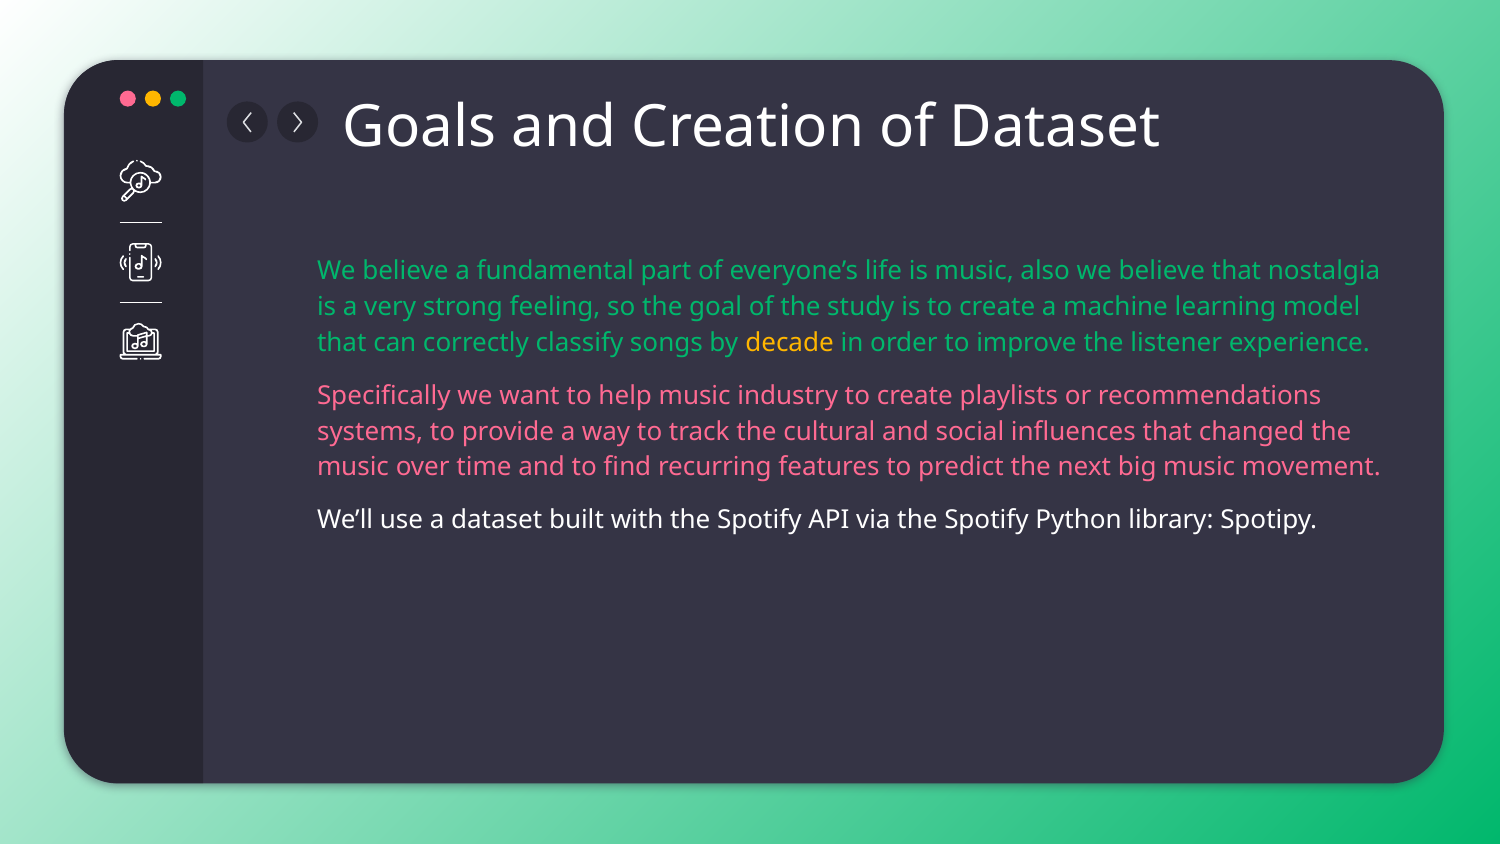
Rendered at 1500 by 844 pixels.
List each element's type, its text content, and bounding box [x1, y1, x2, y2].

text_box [118, 90, 319, 360]
title Goals and Creation of Dataset [327, 88, 1382, 167]
text_box We believe a fundamental part of everyone’s life is music, also we believe that nostalgia is a very strong feeling, so the goal of the study is to create a machine learning model that can correctly classify songs by decade in order to improve the listener experience. Specifically we want to help music industry to create playlists or recommendations systems, to provide a way to track the cultural and social influences that changed the music over time and to find recurring features to predict the next big music movement. We’ll use a dataset built with the Spotify API via the Spotify Python library: Spotipy. [302, 234, 1408, 549]
